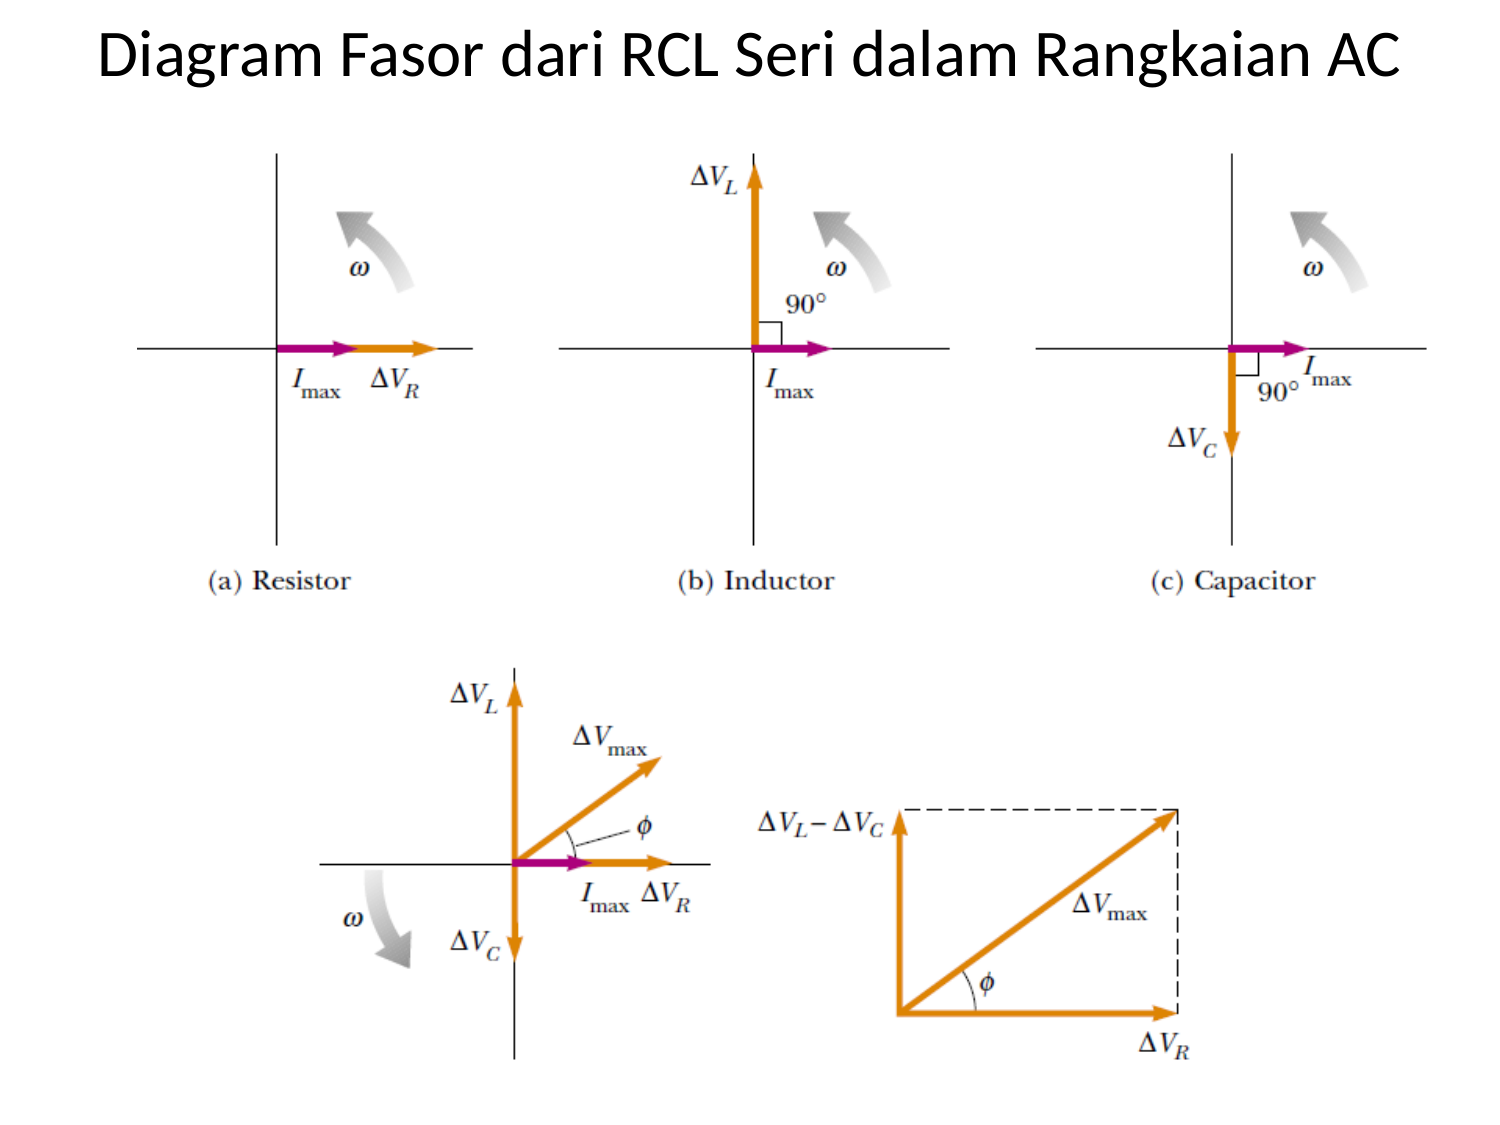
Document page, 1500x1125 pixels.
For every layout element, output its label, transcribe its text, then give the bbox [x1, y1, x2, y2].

title Diagram Fasor dari RCL Seri dalam Rangkaian AC [75, 0, 1425, 100]
picture [137, 124, 1430, 607]
picture [312, 662, 1210, 1077]
